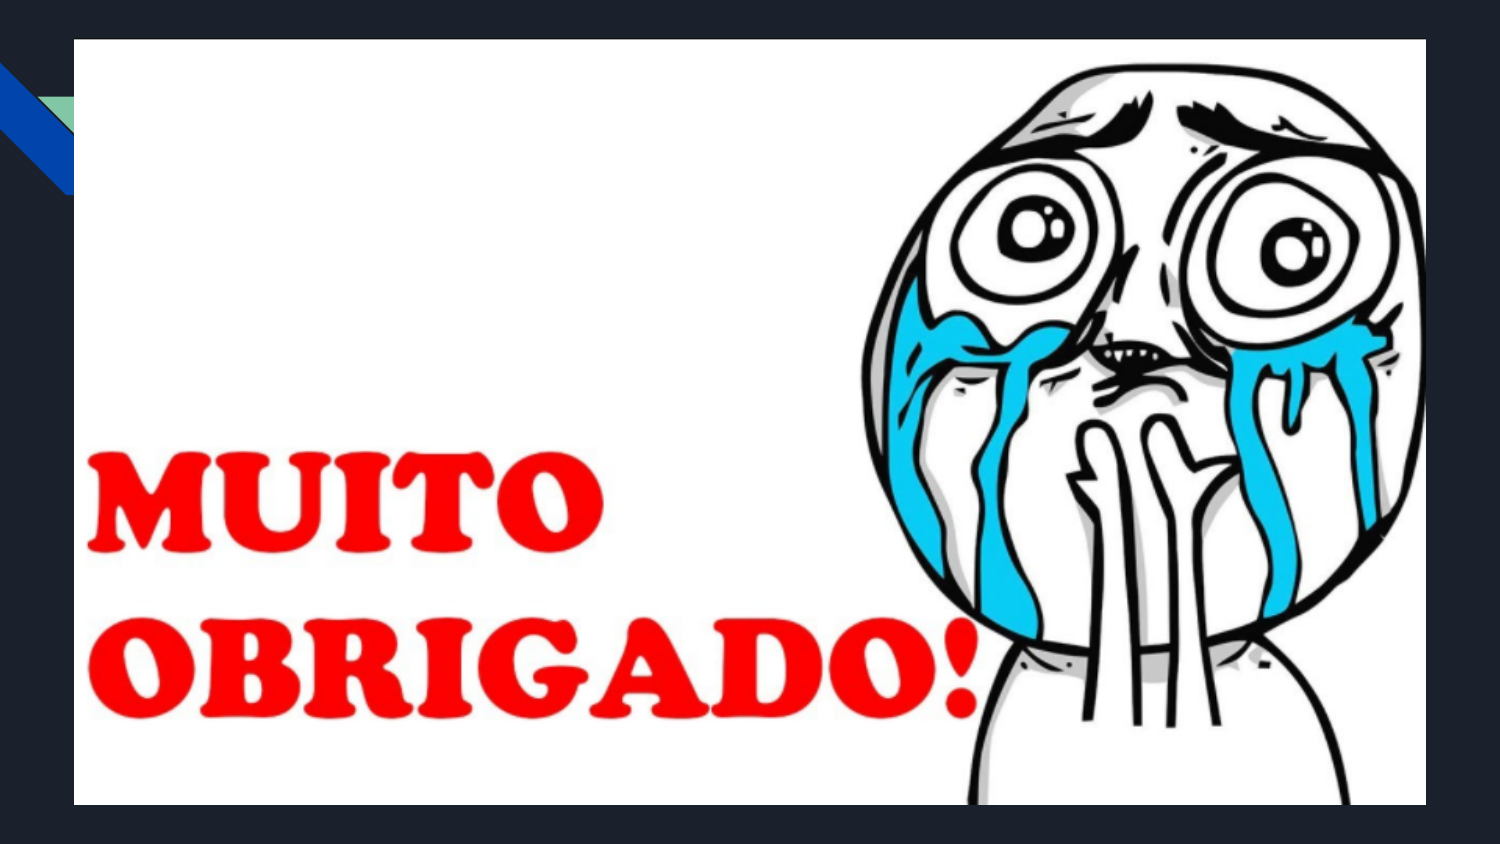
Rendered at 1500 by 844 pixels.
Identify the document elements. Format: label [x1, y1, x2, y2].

picture [73, 38, 1426, 805]
